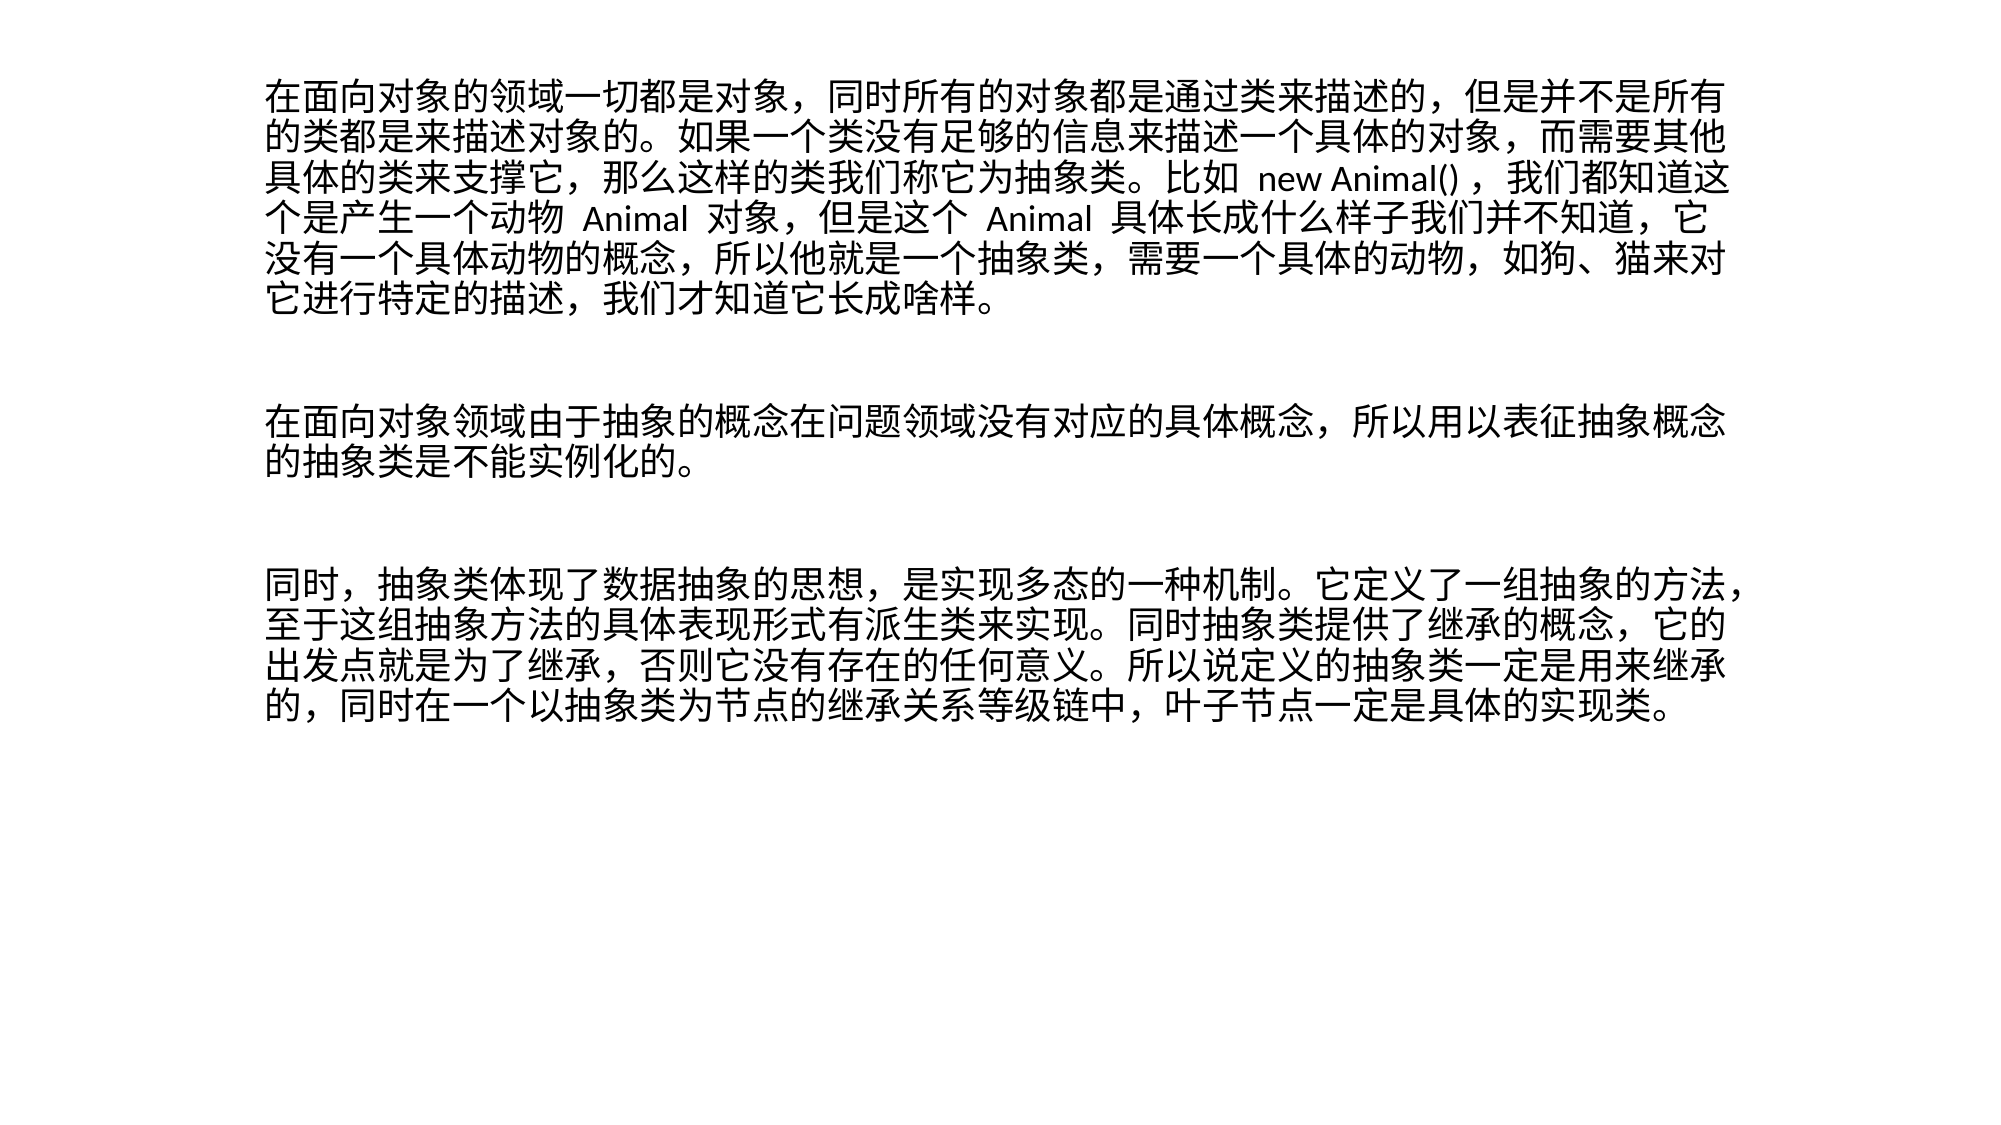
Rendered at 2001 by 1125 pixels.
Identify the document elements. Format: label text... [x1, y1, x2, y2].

subtitle 在面向对象的领域一切都是对象，同时所有的对象都是通过类来描述的，但是并不是所有的类都是来描述对象的。如果一个类没有足够的信息来描述一个具体的对象，而需要其他具体的类来支撑它，那么这样的类我们称它为抽象类。比如 new Animal()，我们都知道这个是产生一个动物 Animal 对象，但是这个 Animal 具体长成什么样子我们并不知道，它没有一个具体动物的概念，所以他就是一个抽象类，需要一个具体的动物，如狗、猫来对它进行特定的描述，我们才知道它长成啥样。 在面向对象领域由于抽象的概念在问题领域没有对应的具体概念，所以用以表征抽象概念的抽象类是不能实例化的。 同时，抽象类体现了数据抽象的思想，是实现多态的一种机制。它定义了一组抽象的方法，至于这组抽象方法的具体表现形式有派生类来实现。同时抽象类提供了继承的概念，它的出发点就是为了继承，否则它没有存在的任何意义。所以说定义的抽象类一定是用来继承的，同时在一个以抽象类为节点的继承关系等级链中，叶子节点一定是具体的实现类。 [249, 70, 1750, 1077]
